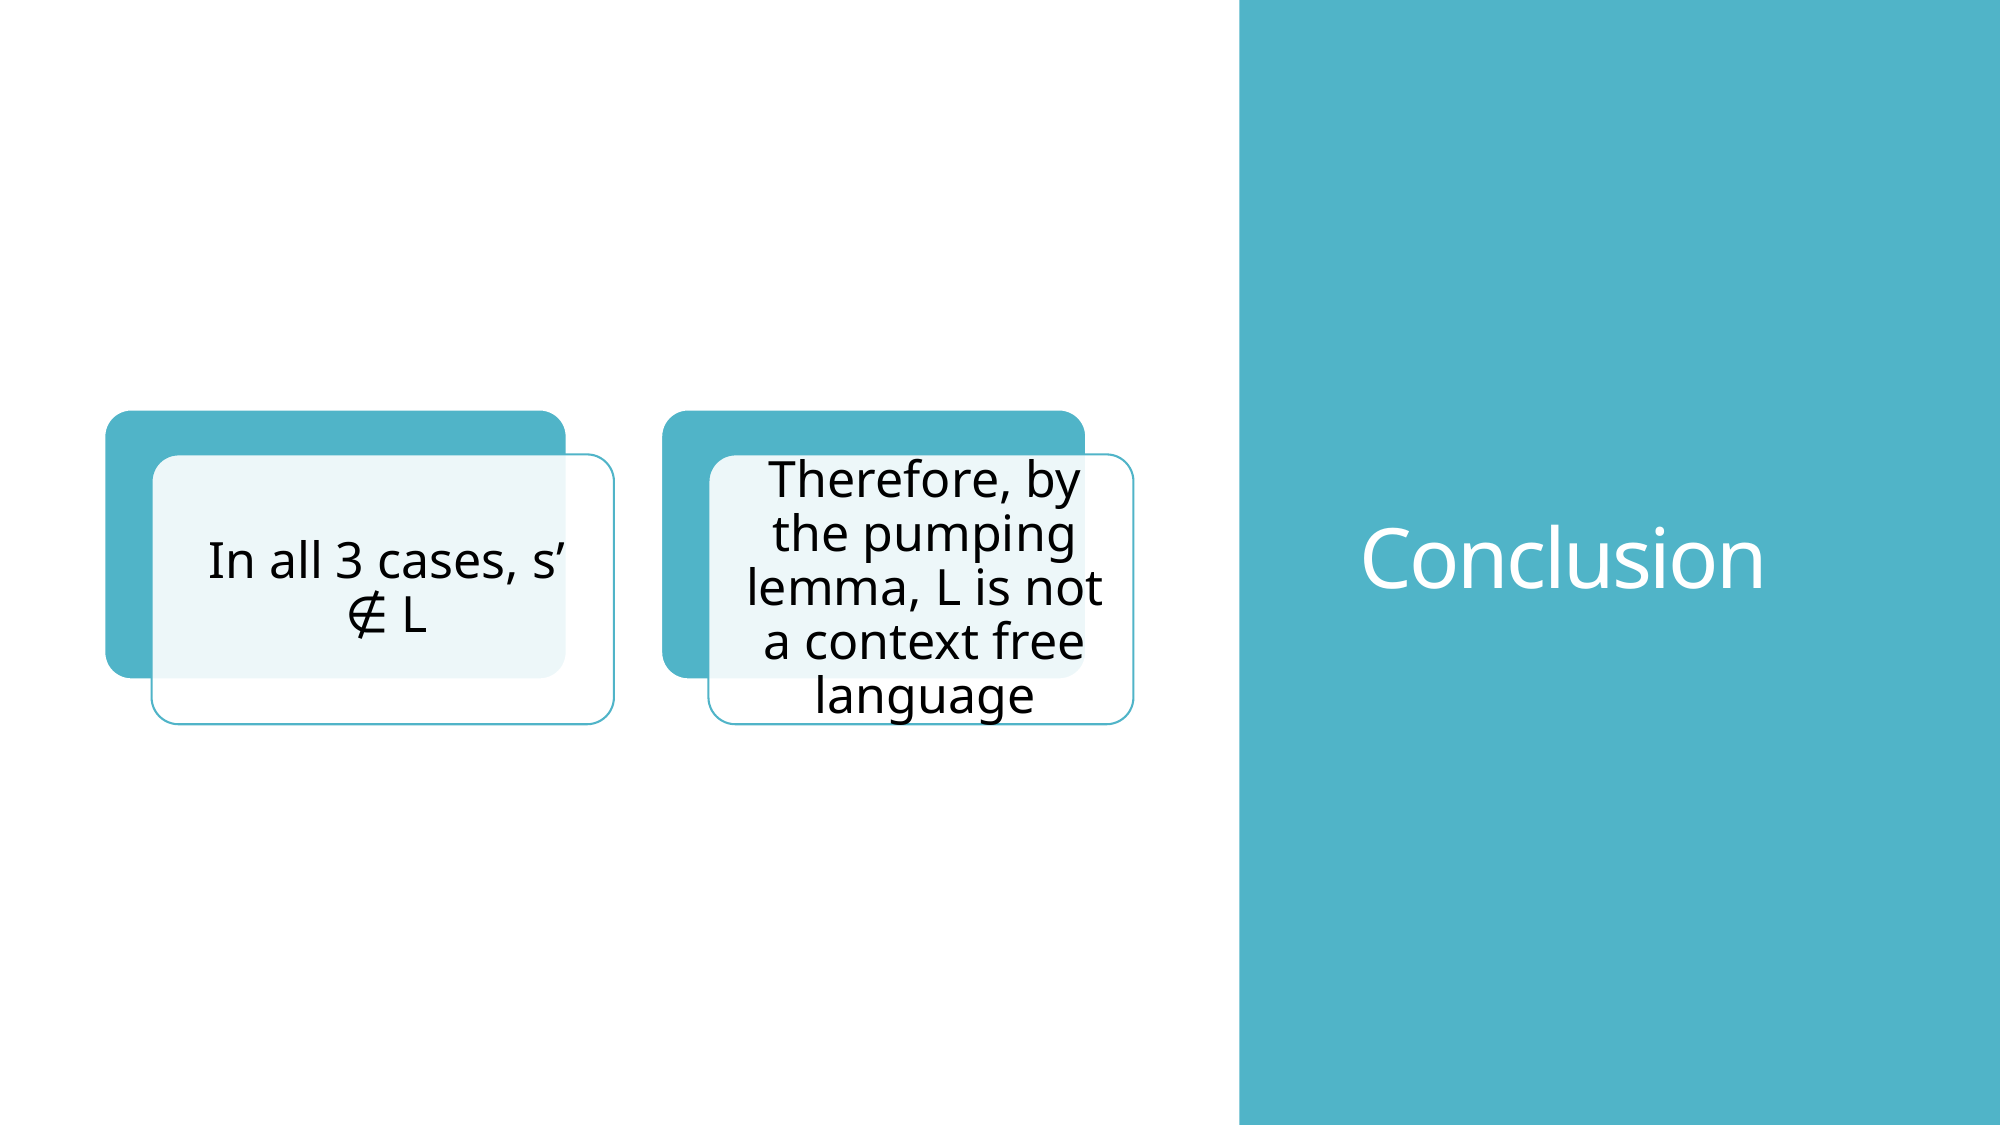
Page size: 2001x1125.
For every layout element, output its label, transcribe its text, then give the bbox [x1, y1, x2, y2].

text_box [1238, 0, 2000, 1125]
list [103, 111, 1134, 1022]
title Conclusion [1345, 105, 1895, 1022]
